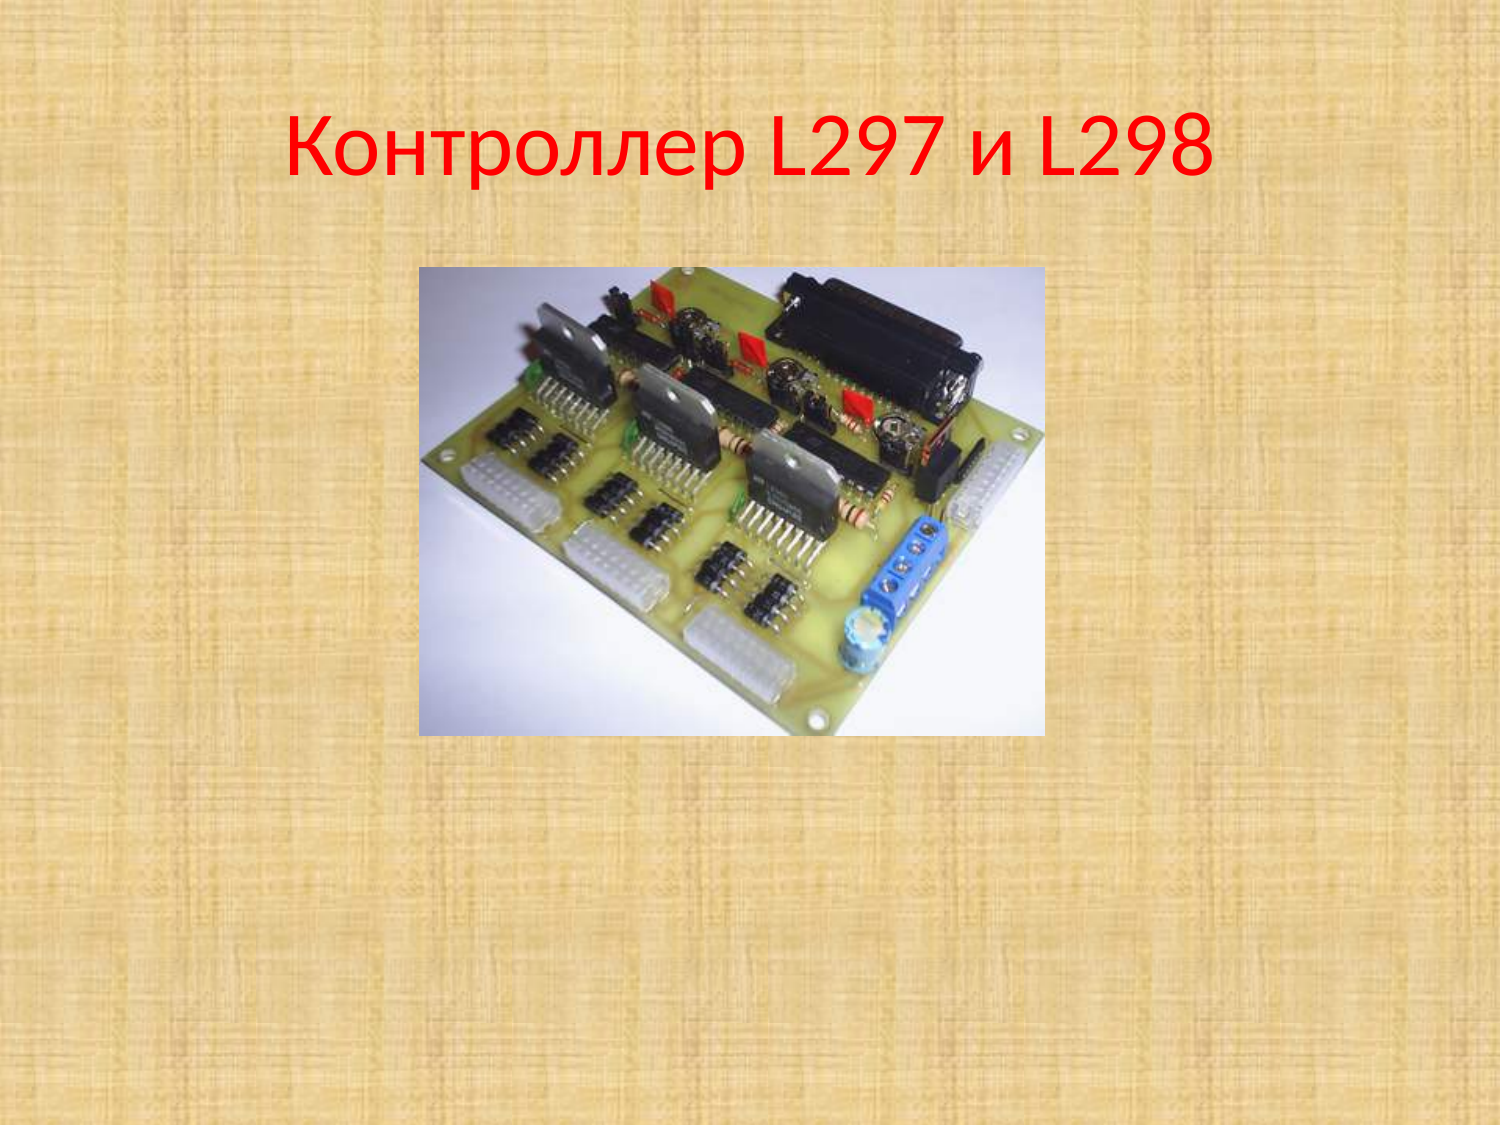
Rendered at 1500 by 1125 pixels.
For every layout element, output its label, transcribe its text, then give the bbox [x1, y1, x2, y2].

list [418, 266, 1045, 737]
picture [0, 0, 1500, 1125]
title Контроллер L297 и L298 [75, 45, 1425, 233]
